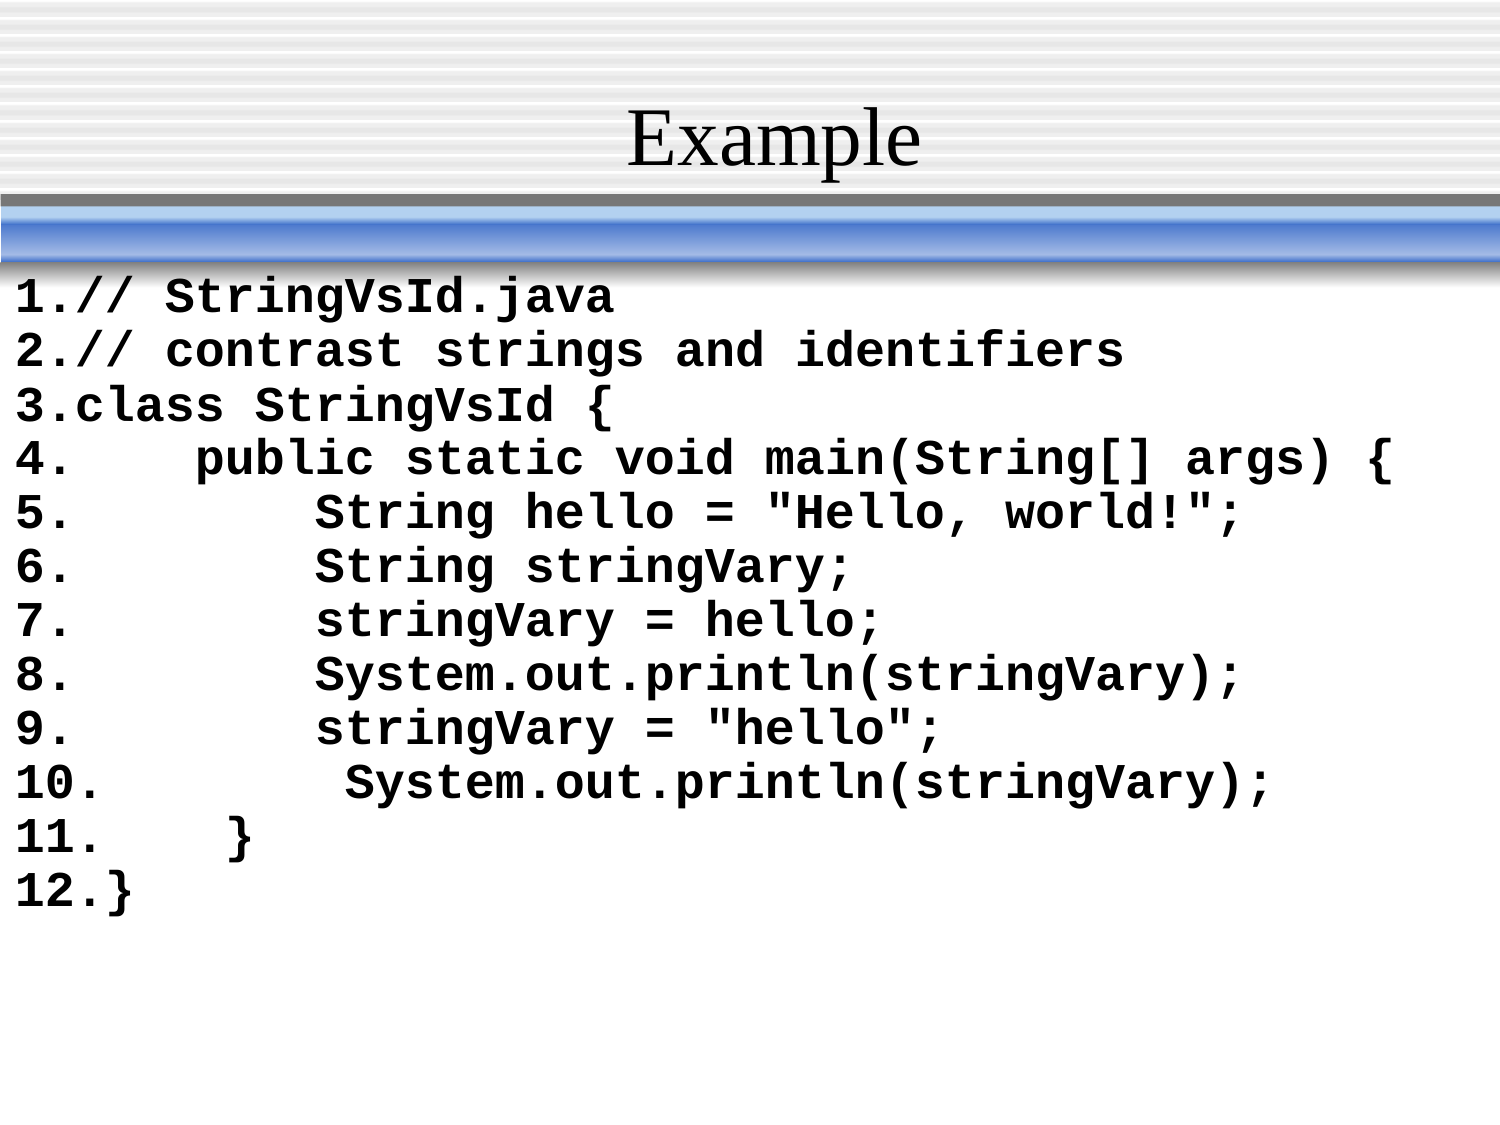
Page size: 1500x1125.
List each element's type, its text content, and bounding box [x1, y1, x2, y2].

text_box // StringVsId.java // contrast strings and identifiers class StringVsId { public static void main(String[] args) { String hello = "Hello, world!"; String stringVary; stringVary = hello; System.out.println(stringVary); stringVary = "hello"; System.out.println(stringVary); } } [0, 262, 1500, 1125]
picture [0, 0, 1500, 194]
text_box Example [249, 74, 1300, 190]
